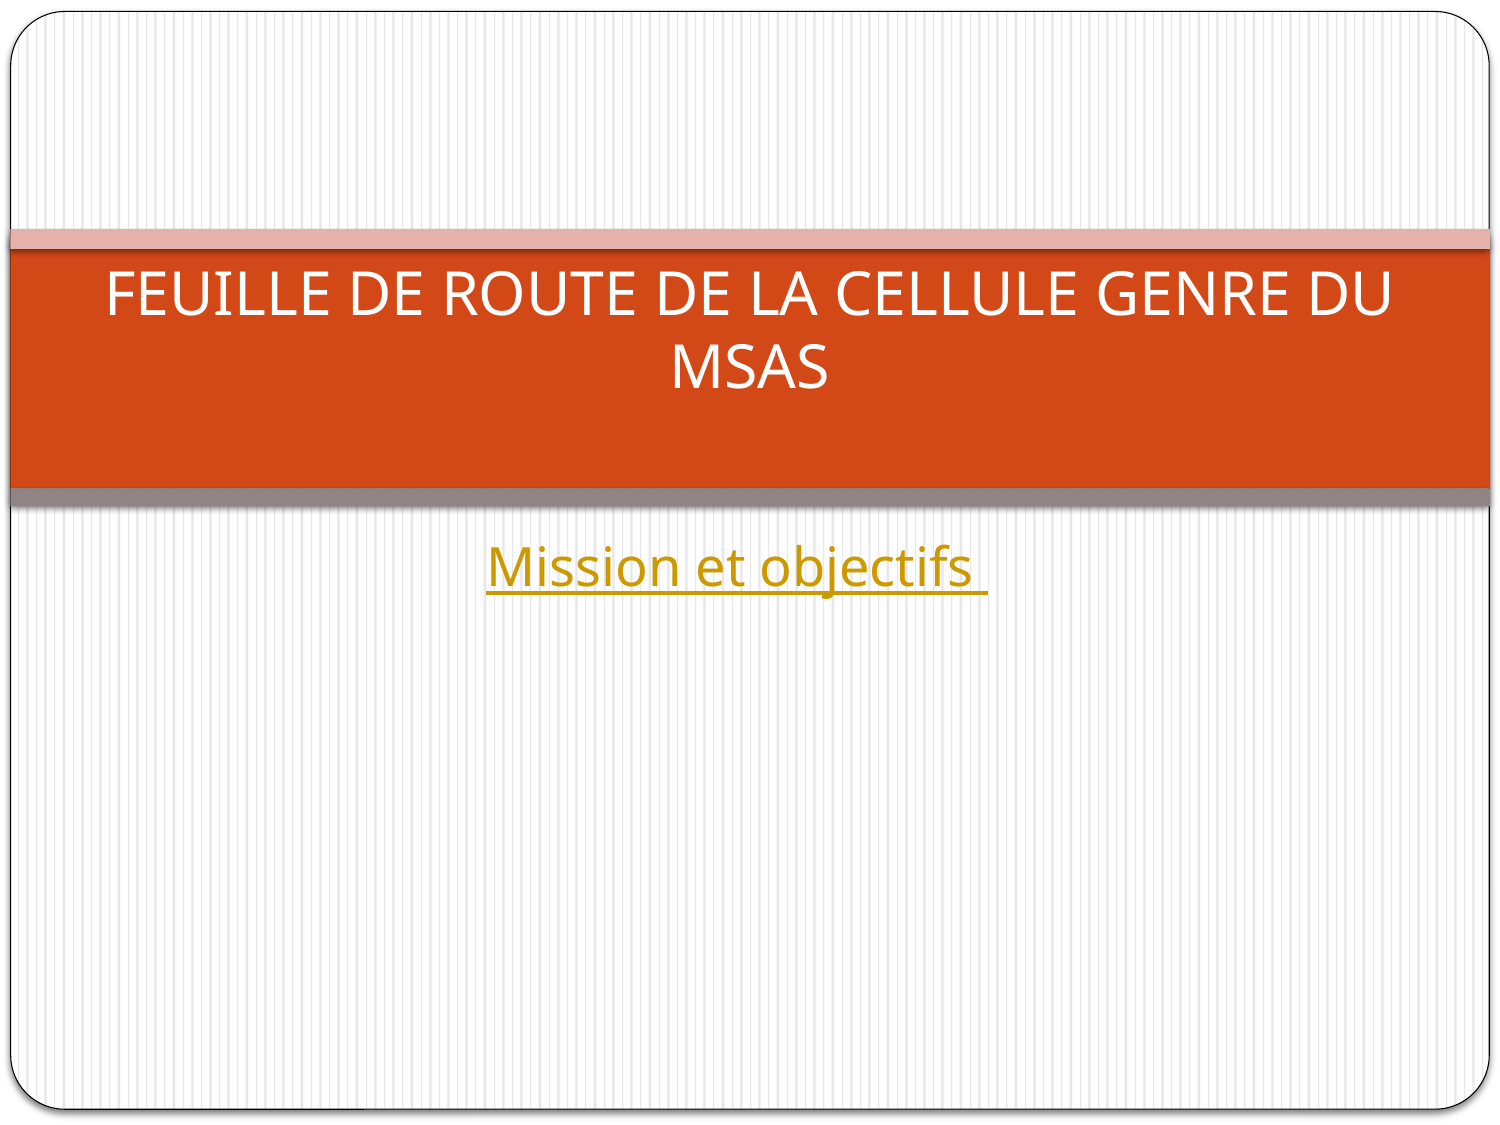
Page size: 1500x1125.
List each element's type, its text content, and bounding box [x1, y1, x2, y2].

title FEUILLE DE ROUTE DE LA CELLULE GENRE DU MSAS [75, 247, 1425, 489]
subtitle Mission et objectifs [212, 525, 1263, 788]
